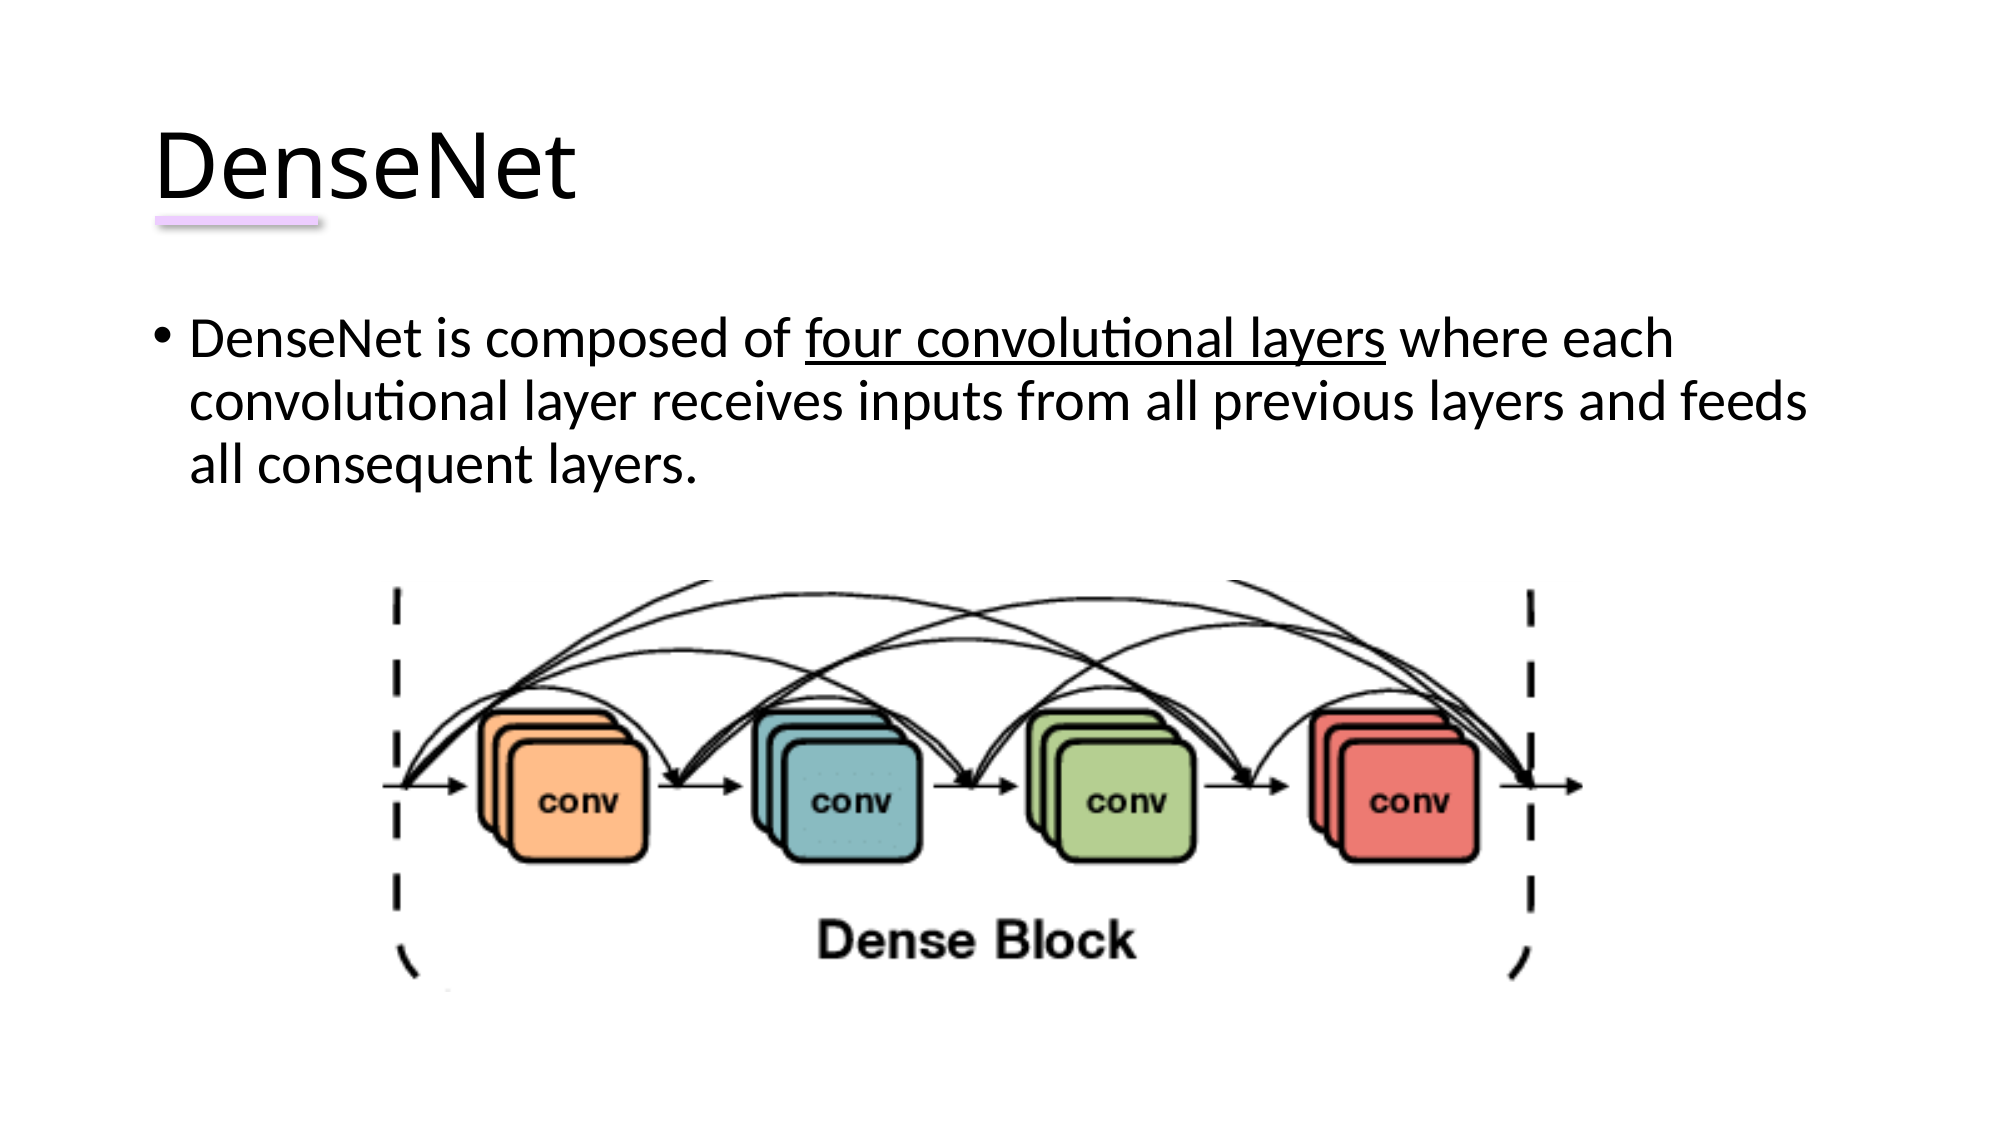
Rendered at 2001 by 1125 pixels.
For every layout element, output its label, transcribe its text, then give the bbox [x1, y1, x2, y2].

picture [381, 580, 1583, 992]
list DenseNet is composed of four convolutional layers where each convolutional layer receives inputs from all previous layers and feeds all consequent layers. [137, 299, 1863, 581]
title DenseNet [137, 59, 1863, 278]
